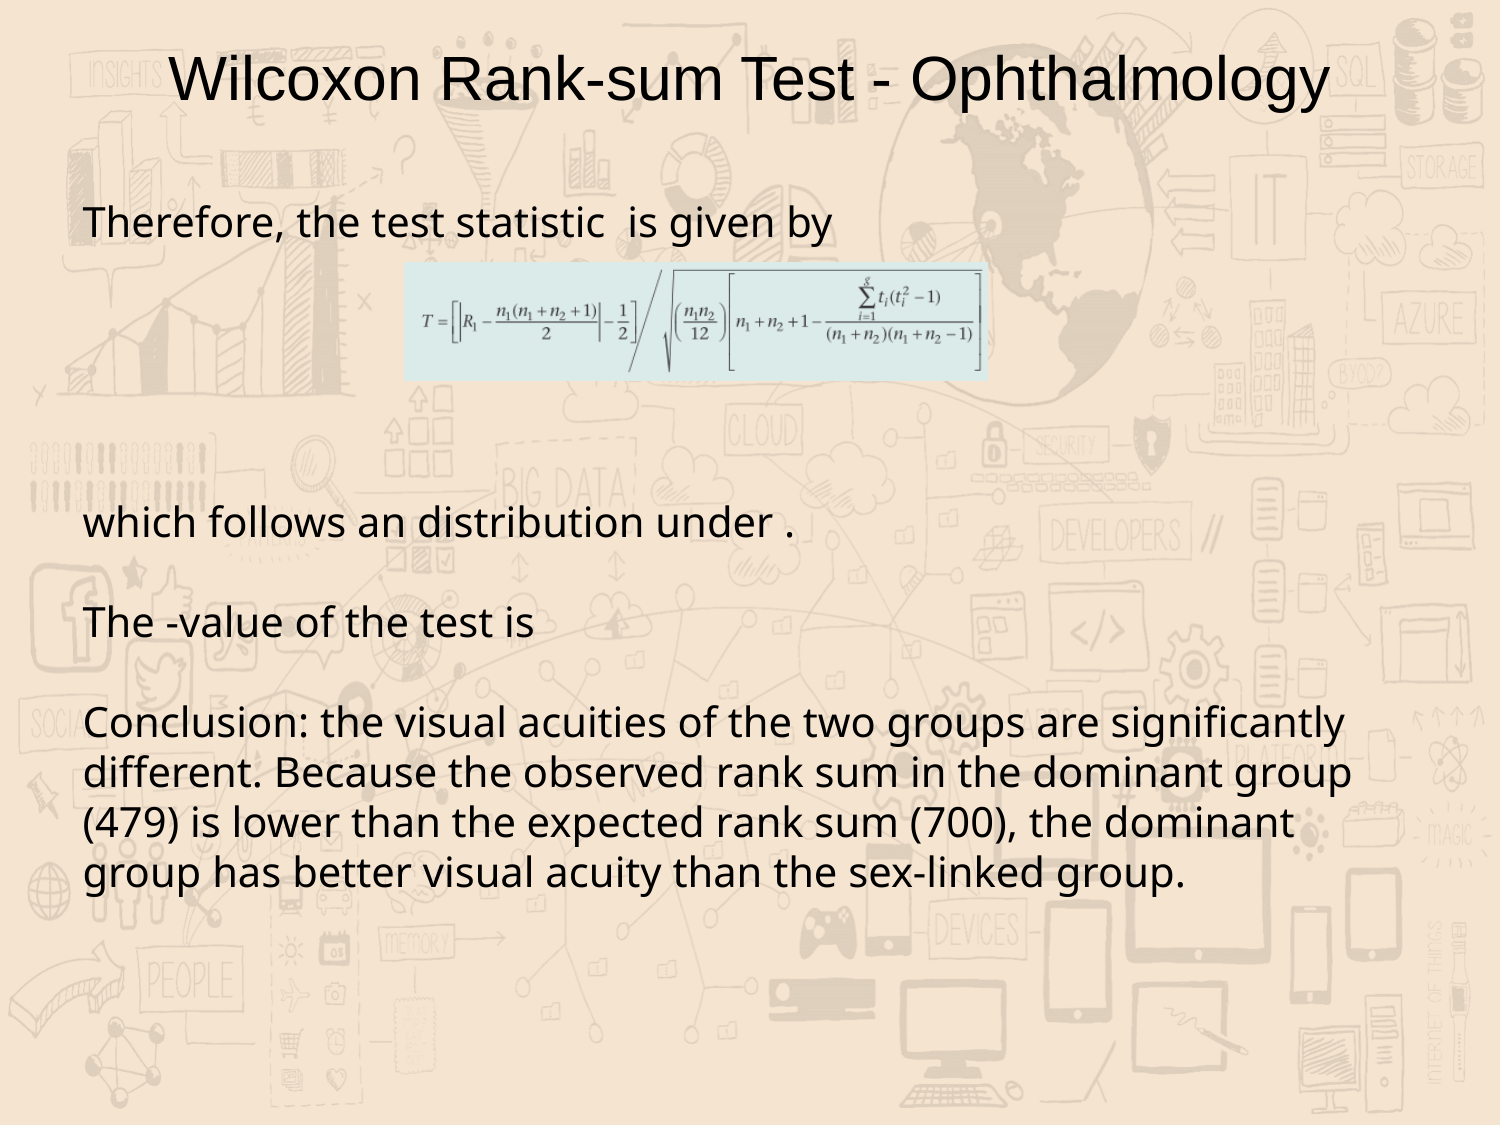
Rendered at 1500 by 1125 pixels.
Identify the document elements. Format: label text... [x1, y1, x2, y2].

text_box Wilcoxon Rank-sum Test - Ophthalmology [74, 20, 1425, 131]
picture [0, 0, 1500, 1125]
